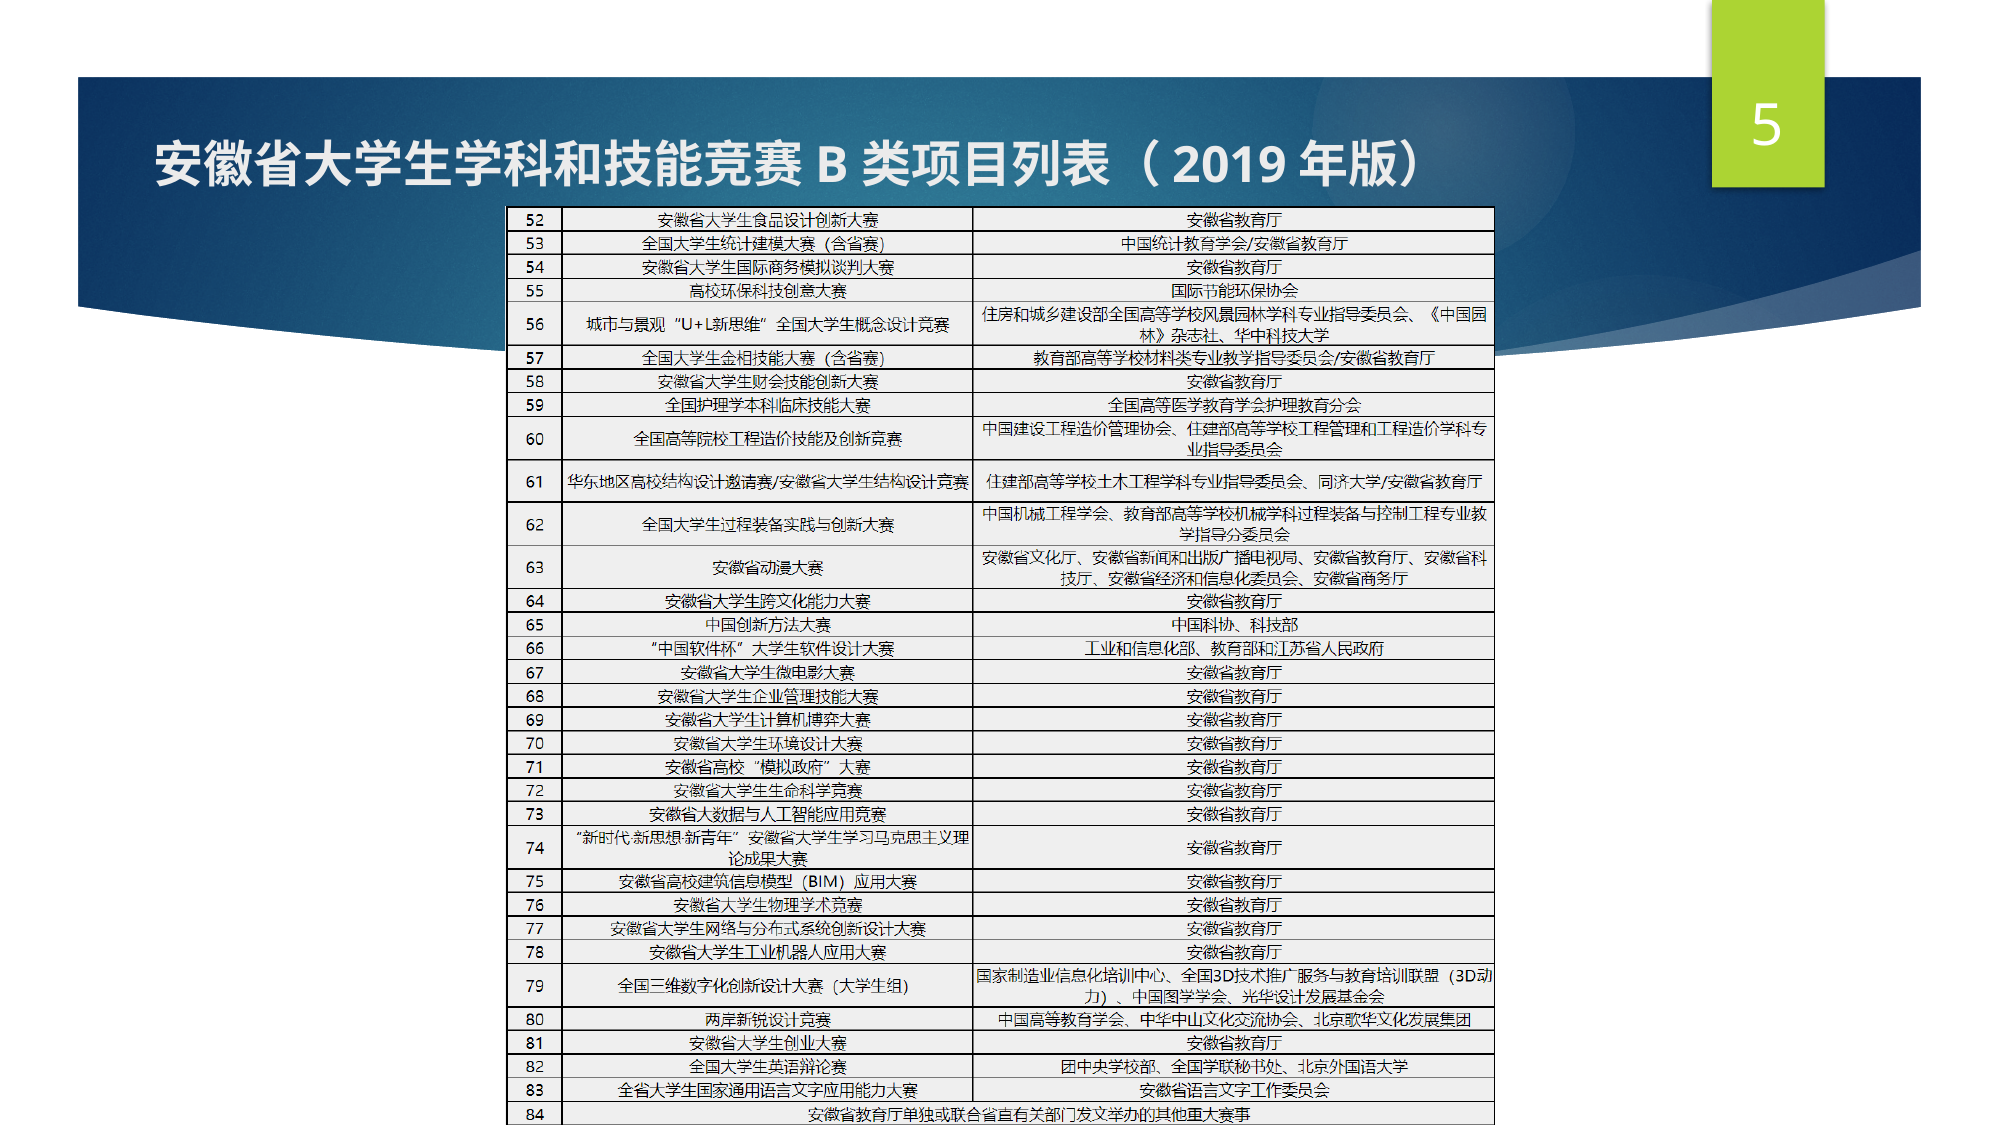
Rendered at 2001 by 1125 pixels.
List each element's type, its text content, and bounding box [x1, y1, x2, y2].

slide_number 5 [1698, 48, 1836, 175]
picture [505, 206, 1495, 1125]
title 安徽省大学生学科和技能竞赛B类项目列表（2019年版） [138, 104, 1576, 221]
